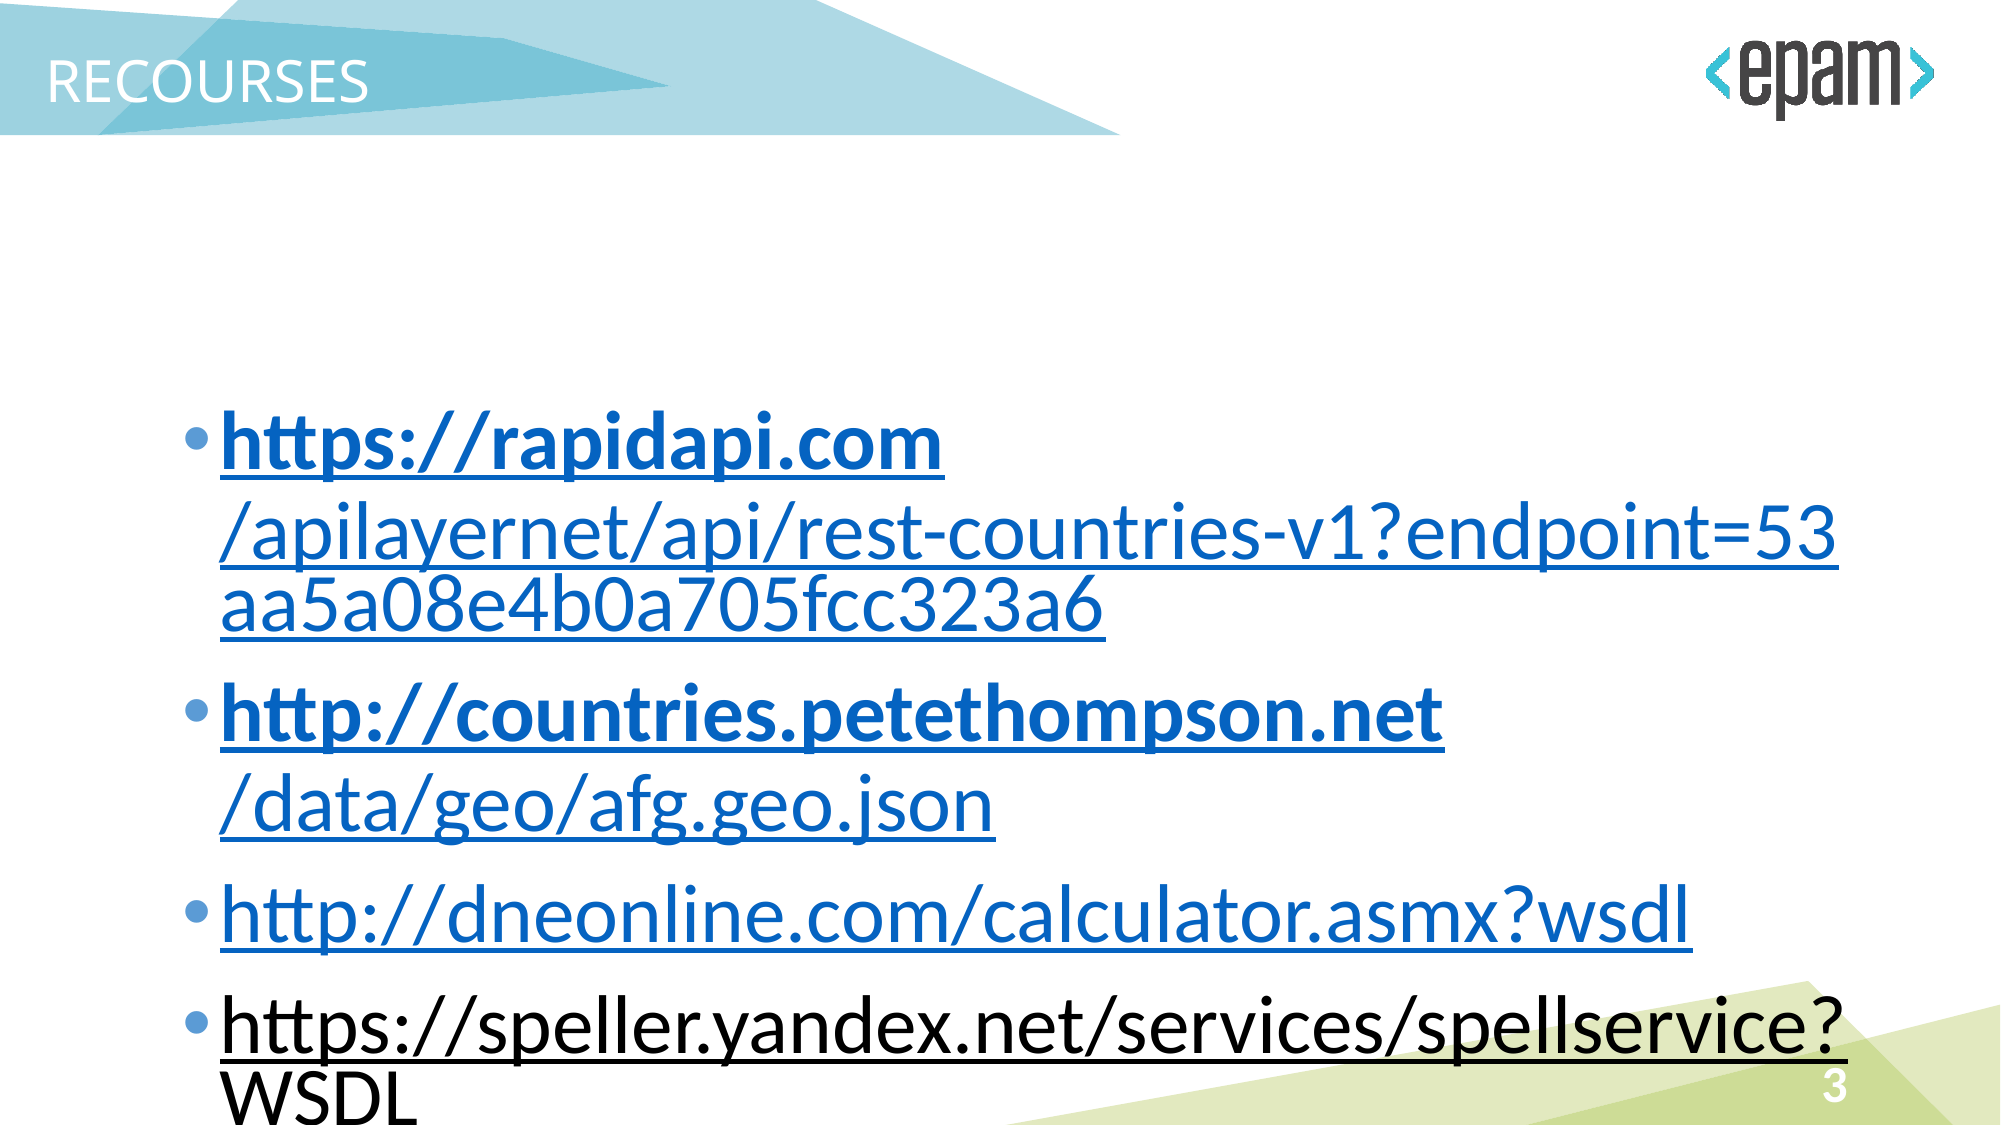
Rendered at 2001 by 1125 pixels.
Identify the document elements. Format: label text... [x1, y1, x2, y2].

picture [1682, 19, 1957, 127]
text_box https://rapidapi.com/apilayernet/api/rest-countries-v1?endpoint=53aa5a08e4b0a705fcc323a6 http://countries.petethompson.net/data/geo/afg.geo.json http://dneonline.com/calculator.asmx?wsdl https://speller.yandex.net/services/spellservice?WSDL - HW [167, 269, 1893, 1103]
list Recourses [30, 36, 2000, 158]
